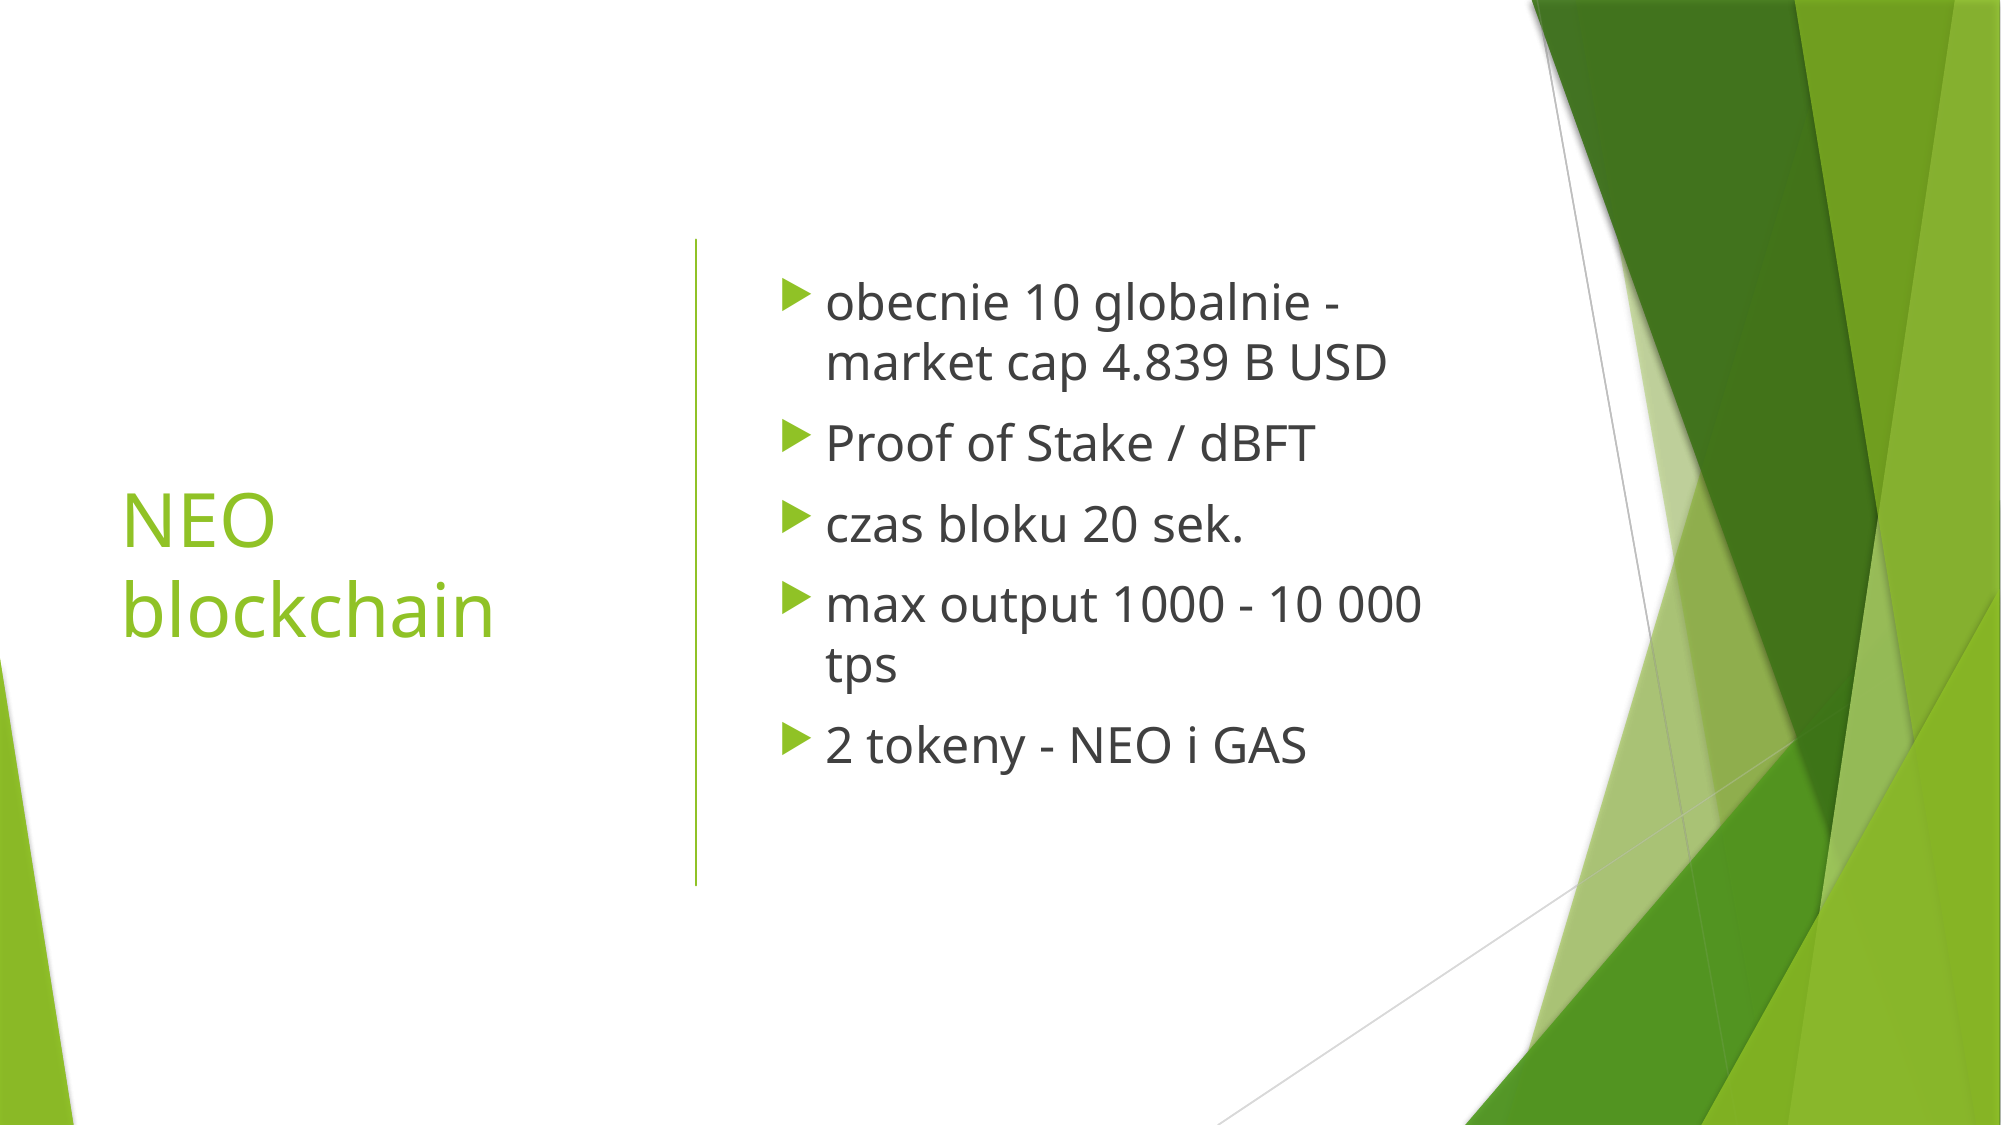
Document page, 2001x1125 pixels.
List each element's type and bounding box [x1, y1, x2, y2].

text_box [0, 0, 2000, 1125]
